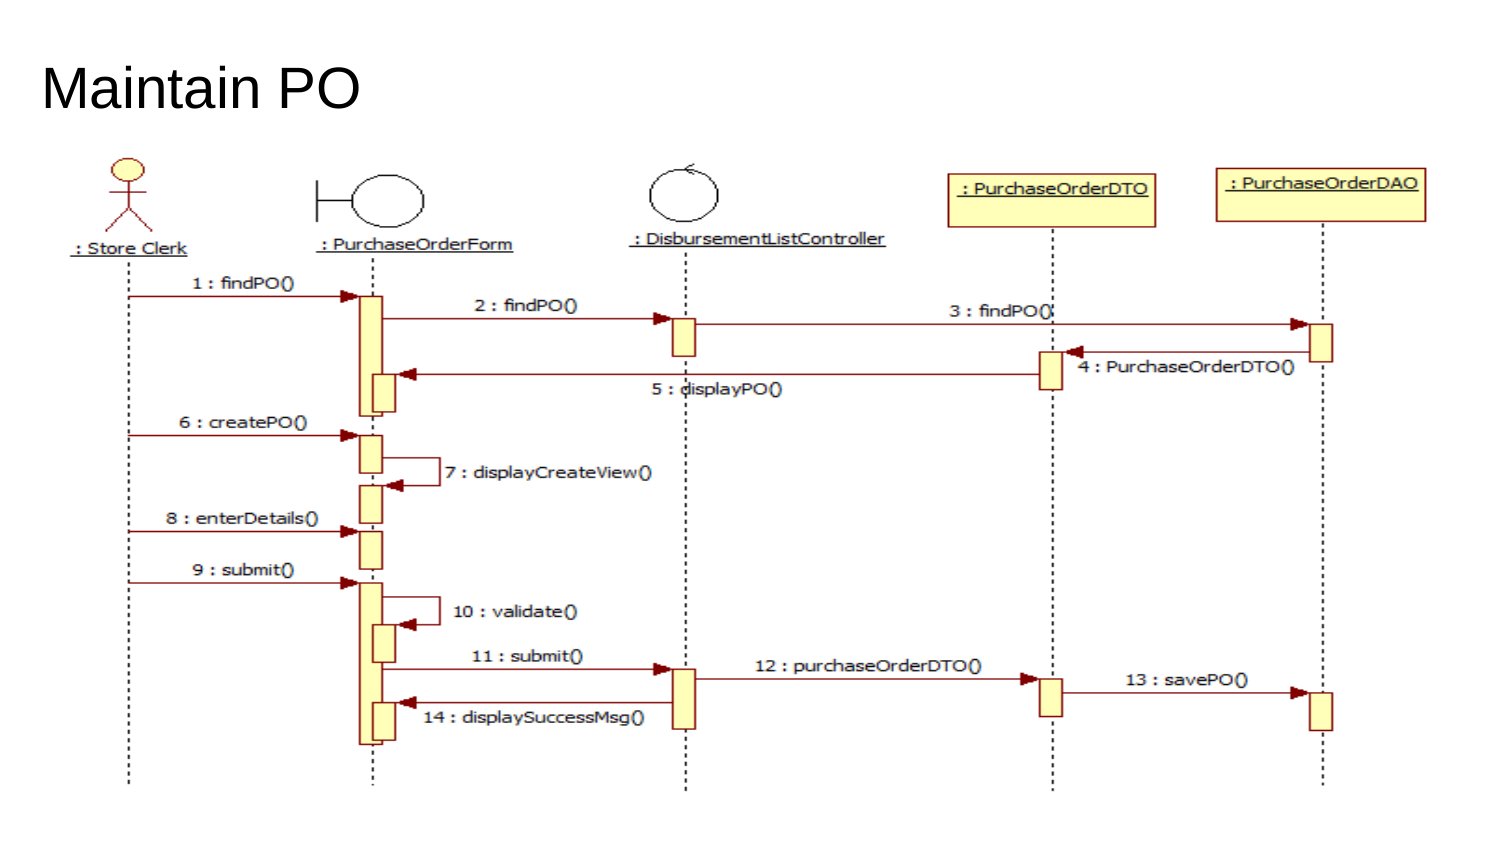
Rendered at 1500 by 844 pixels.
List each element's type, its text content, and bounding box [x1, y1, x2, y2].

picture [24, 129, 1465, 819]
title Maintain PO [26, 35, 1424, 127]
